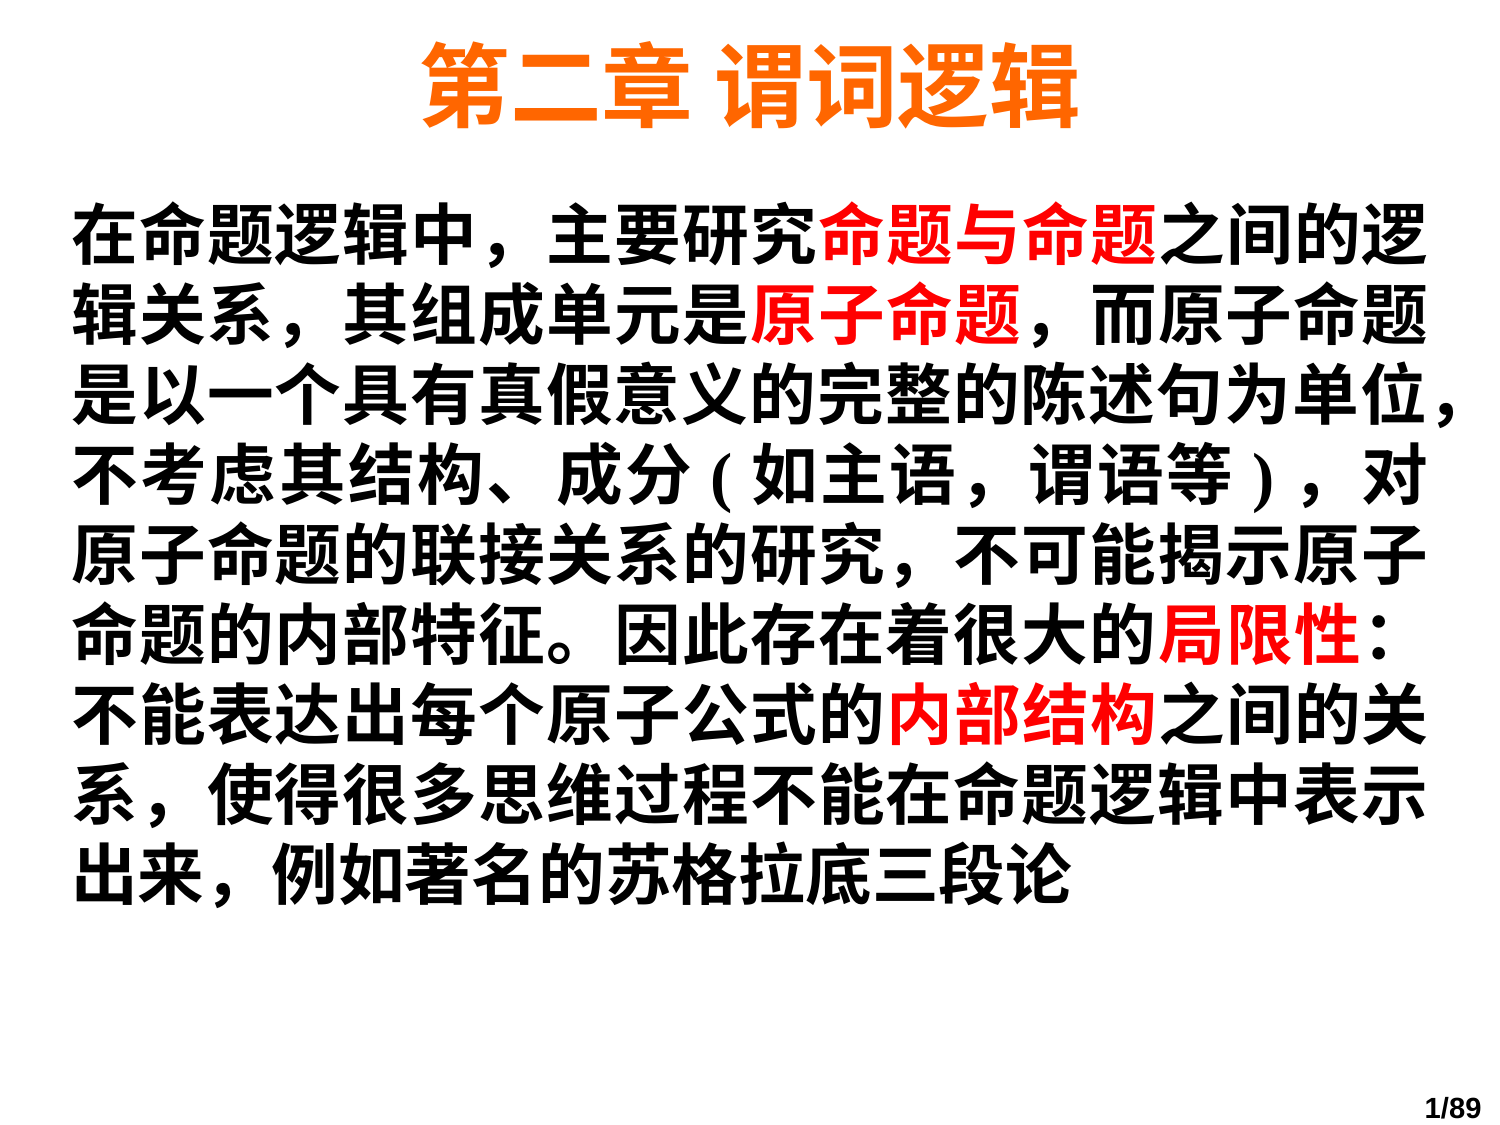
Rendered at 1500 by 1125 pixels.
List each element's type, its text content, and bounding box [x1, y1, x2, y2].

title 第二章 谓词逻辑 [74, 37, 1426, 143]
list 在命题逻辑中，主要研究命题与命题之间的逻辑关系，其组成单元是原子命题，而原子命题是以一个具有真假意义的完整的陈述句为单位，不考虑其结构、成分(如主语，谓语等)，对原子命题的联接关系的研究，不可能揭示原子命题的内部特征。因此存在着很大的局限性：不能表达出每个原子公式的内部结构之间的关系，使得很多思维过程不能在命题逻辑中表示出来，例如著名的苏格拉底三段论 [56, 186, 1444, 1086]
